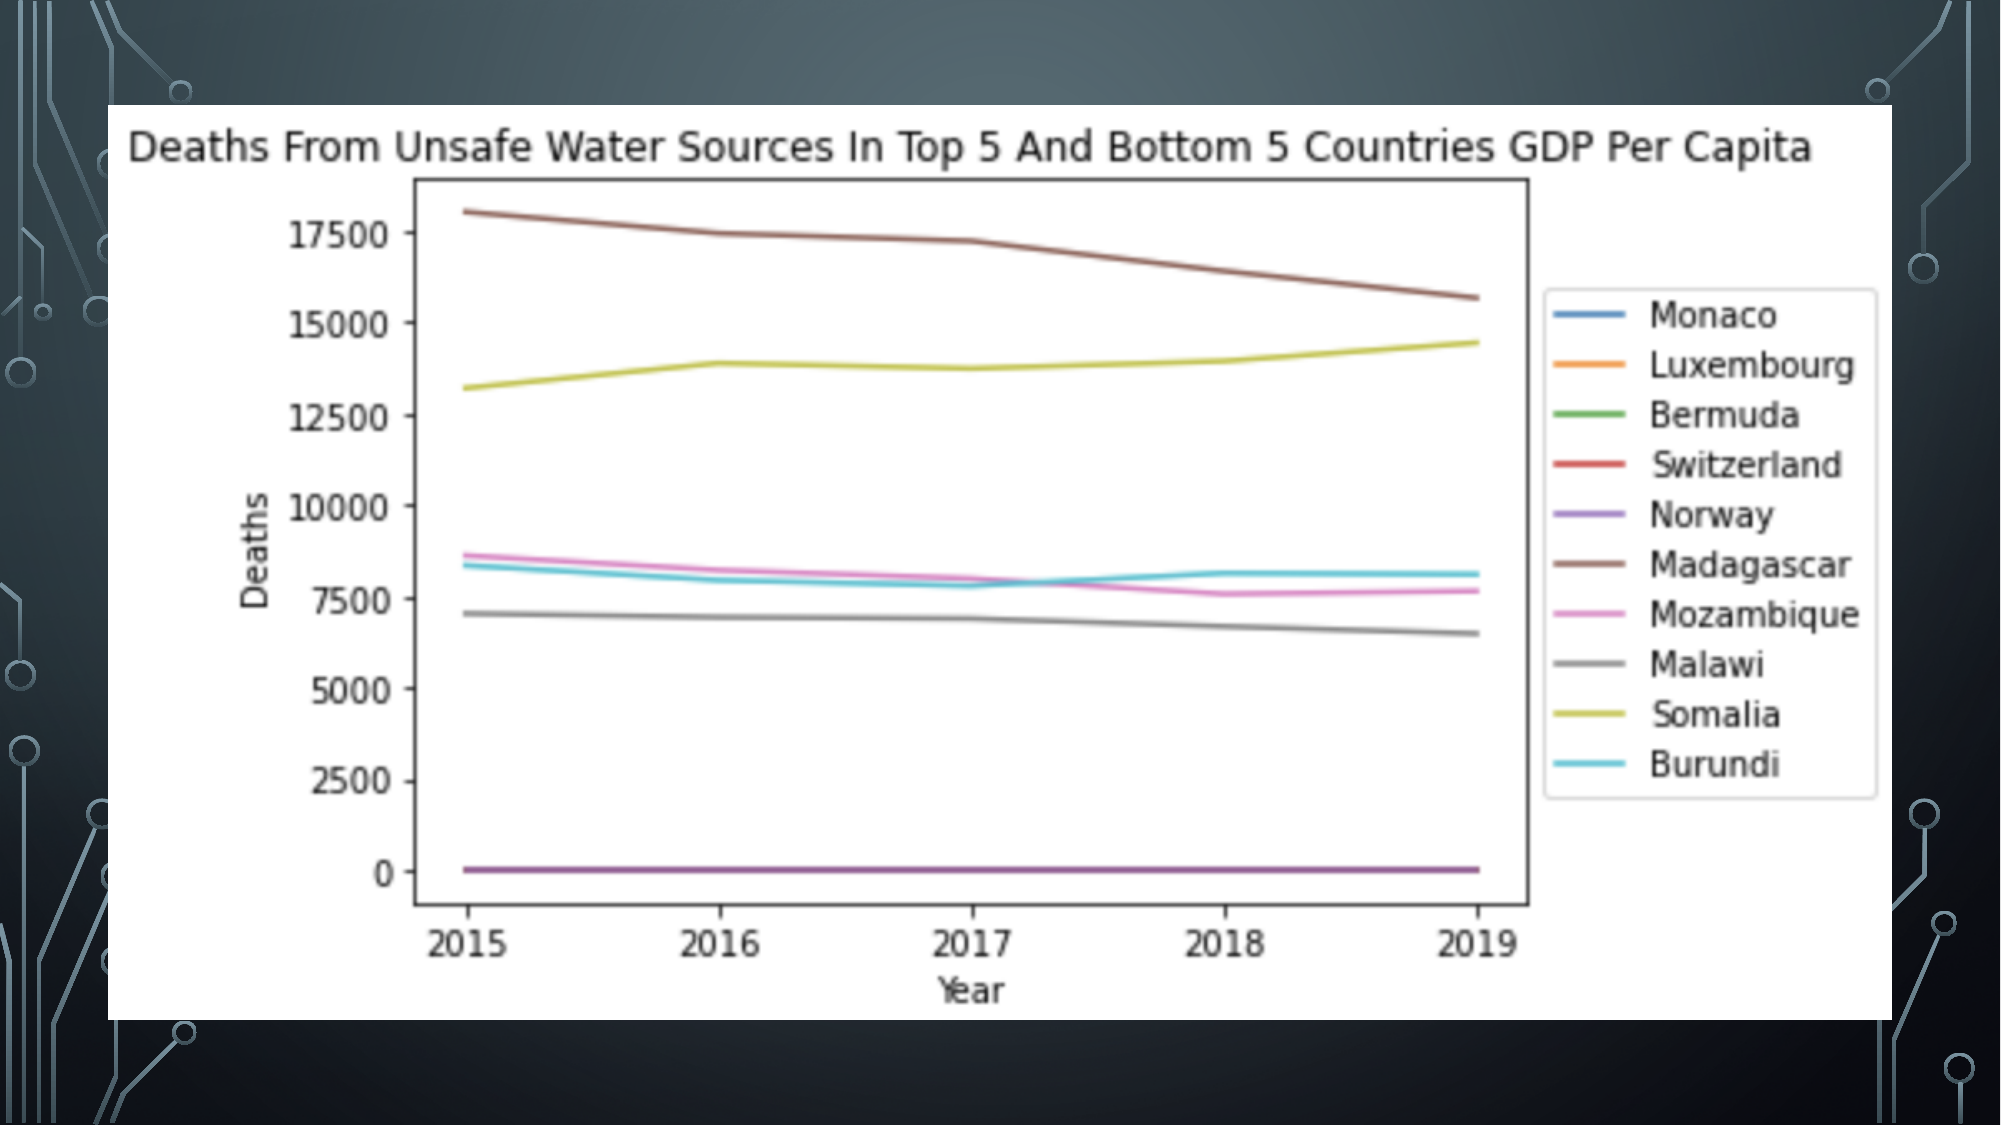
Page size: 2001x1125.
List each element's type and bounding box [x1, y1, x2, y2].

picture [108, 105, 1892, 1020]
